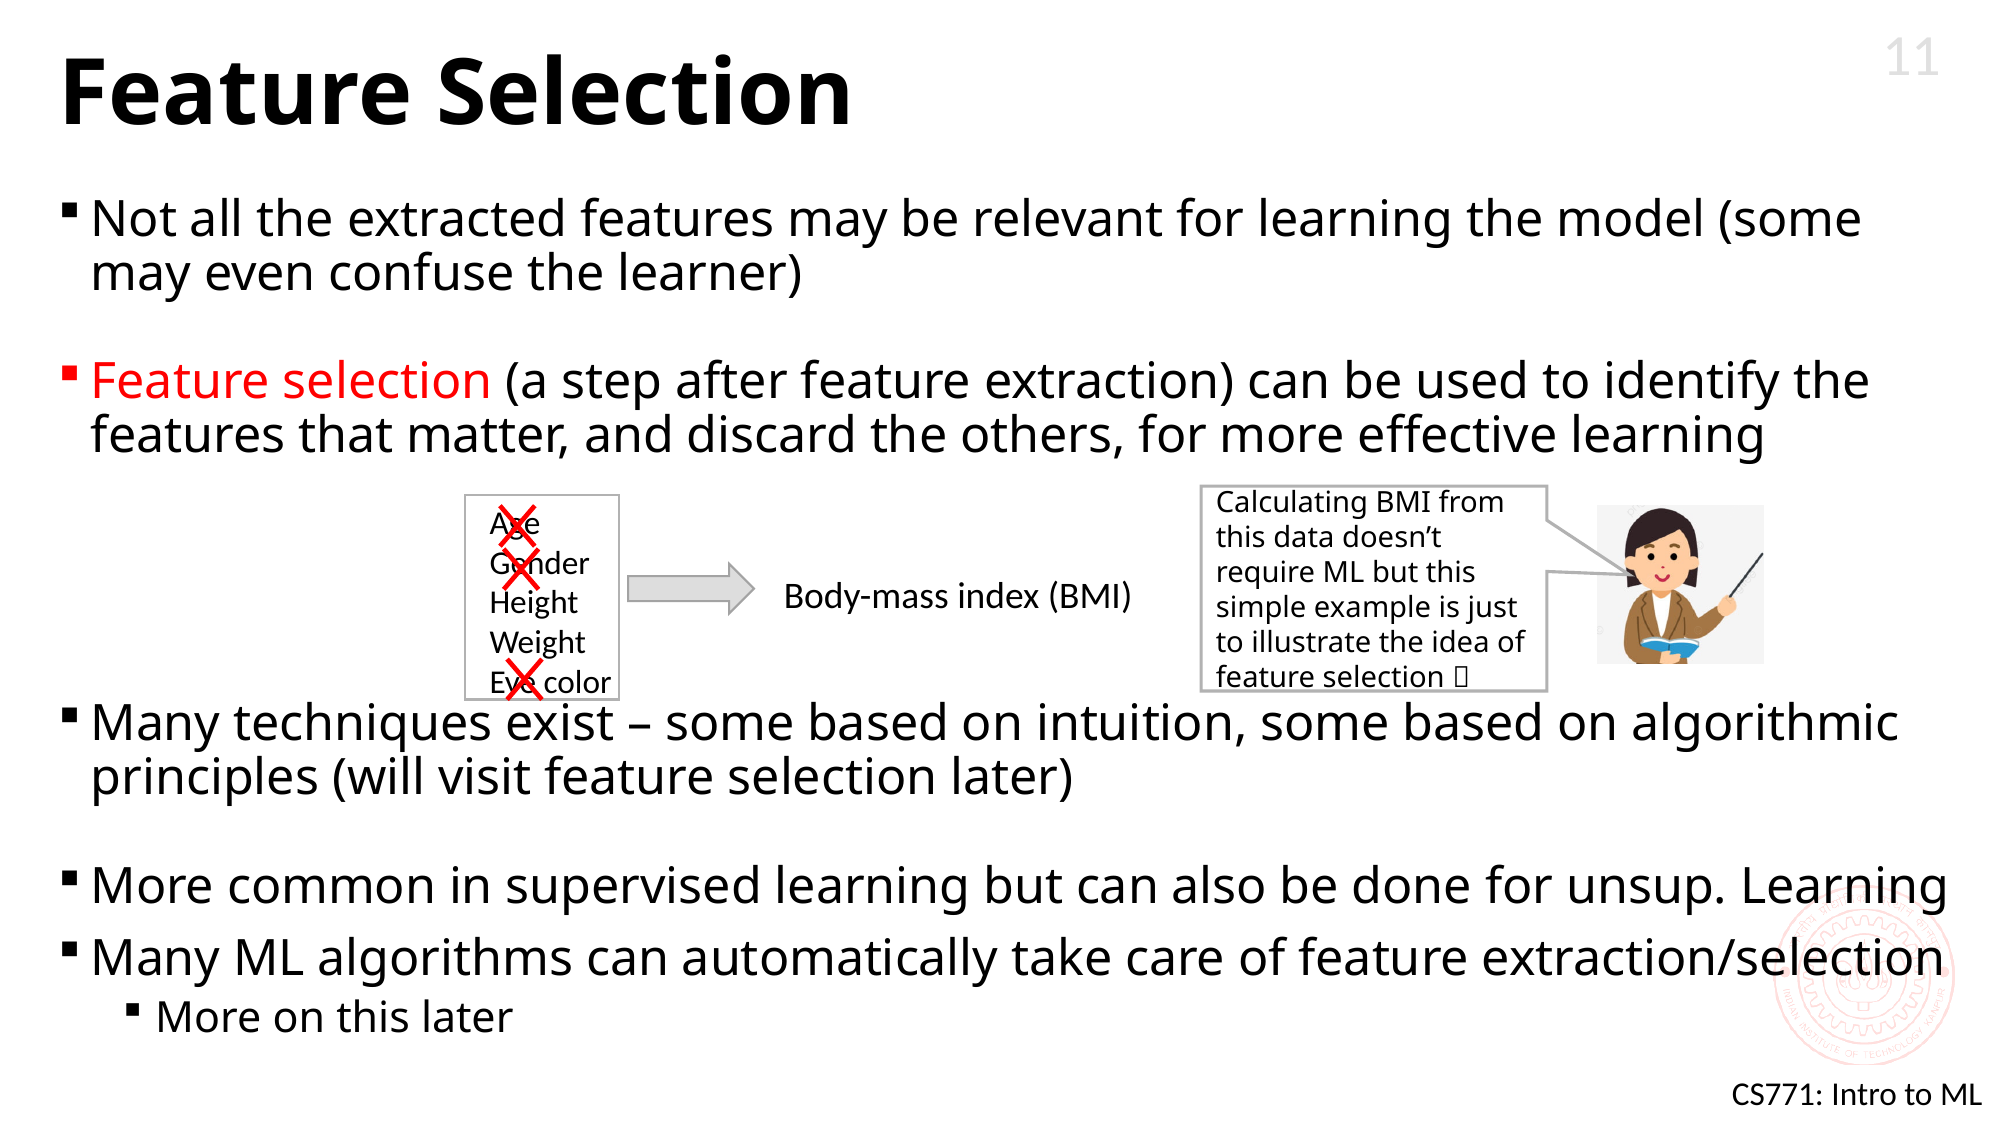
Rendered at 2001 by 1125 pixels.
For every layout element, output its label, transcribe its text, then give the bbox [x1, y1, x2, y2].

title Feature Selection [43, 27, 1970, 163]
list Not all the extracted features may be relevant for learning the model (some may even confuse the learner) Feature selection (a step after feature extraction) can be used to identify the features that matter, and discard the others, for more effective learning Many techniques exist – some based on intuition, some based on algorithmic principles (will visit feature selection later) More common in supervised learning but can also be done for unsup. Learning Many ML algorithms can automatically take care of feature extraction/selection More on this later [43, 185, 1970, 1098]
text_box [627, 561, 756, 617]
slide_number 11 [1857, 22, 1957, 83]
text_box Body-mass index (BMI) [769, 563, 1148, 624]
text_box Age Gender Height Weight Eye color [474, 493, 627, 708]
text_box Calculating BMI from this data doesn’t require ML but this simple example is just to illustrate the idea of feature selection  [1200, 485, 1597, 693]
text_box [503, 548, 539, 590]
picture [1597, 505, 1764, 664]
text_box [464, 494, 620, 701]
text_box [499, 505, 535, 547]
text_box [507, 659, 542, 700]
